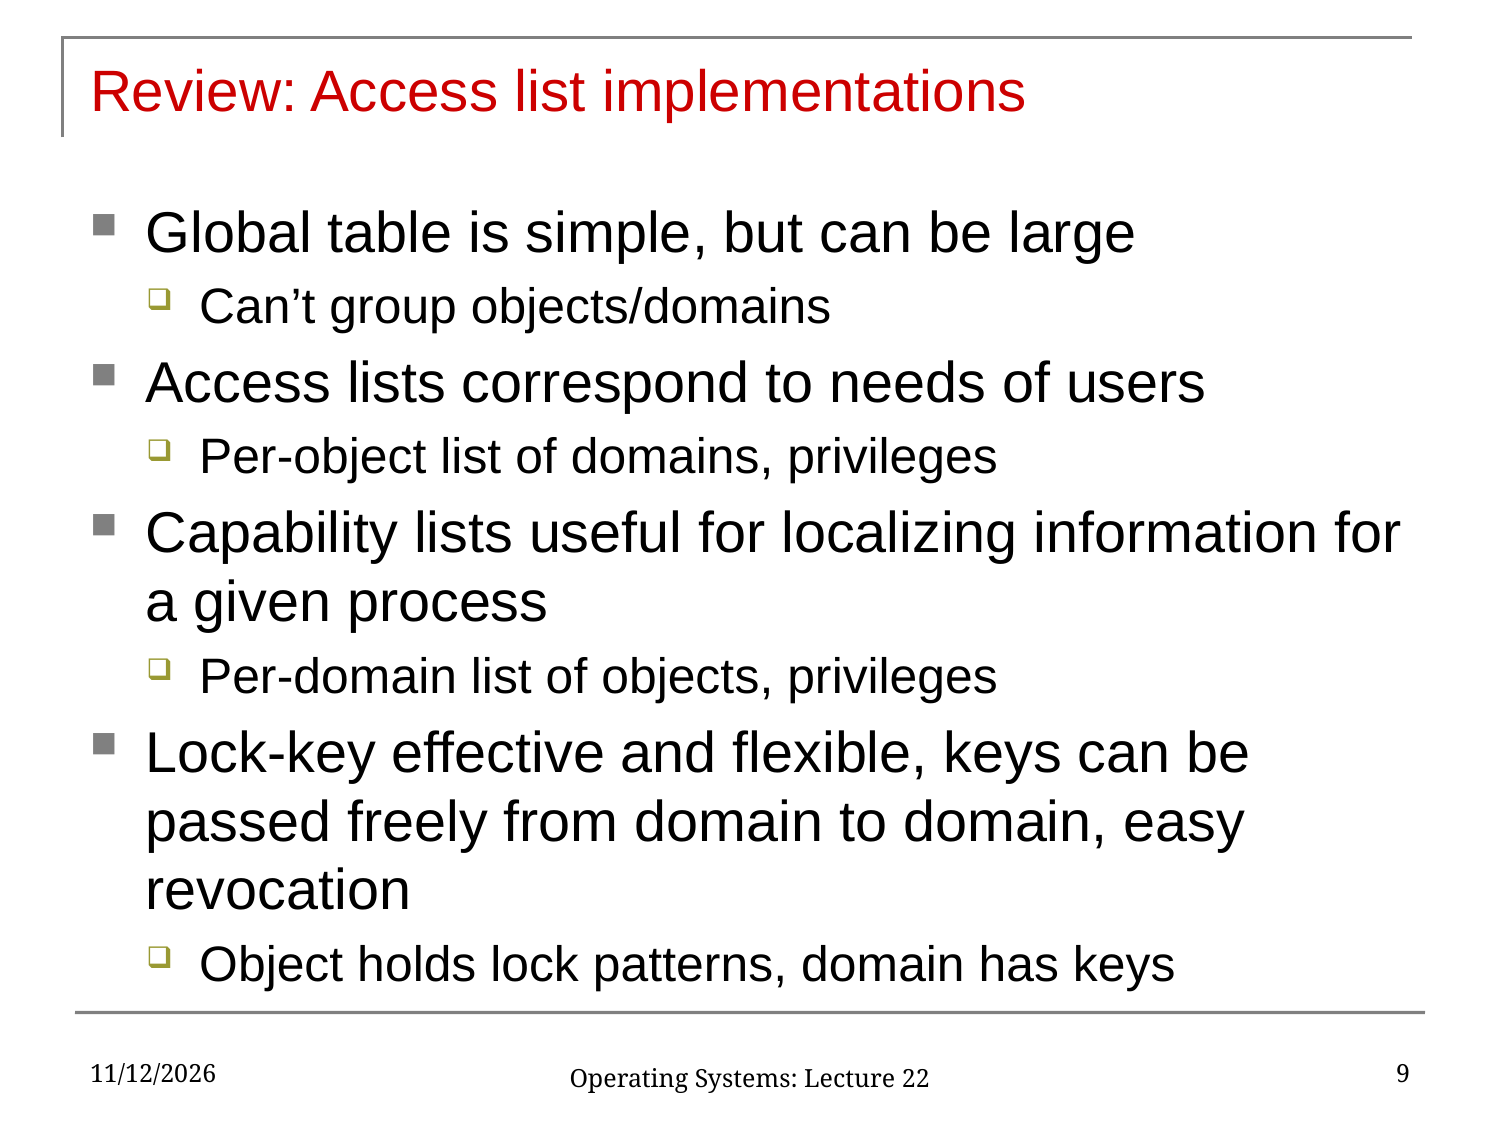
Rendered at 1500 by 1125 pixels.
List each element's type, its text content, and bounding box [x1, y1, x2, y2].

footer Operating Systems: Lecture 22 [512, 1024, 988, 1101]
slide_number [74, 1023, 426, 1100]
slide_number 9 [1074, 1023, 1426, 1100]
title Review: Access list implementations [75, 45, 1425, 163]
list Global table is simple, but can be large Can’t group objects/domains Access lists correspond to needs of users Per-object list of domains, privileges Capability lists useful for localizing information for a given process Per-domain list of objects, privileges Lock-key effective and flexible, keys can be passed freely from domain to domain, easy revocation Object holds lock patterns, domain has keys [75, 187, 1425, 1006]
